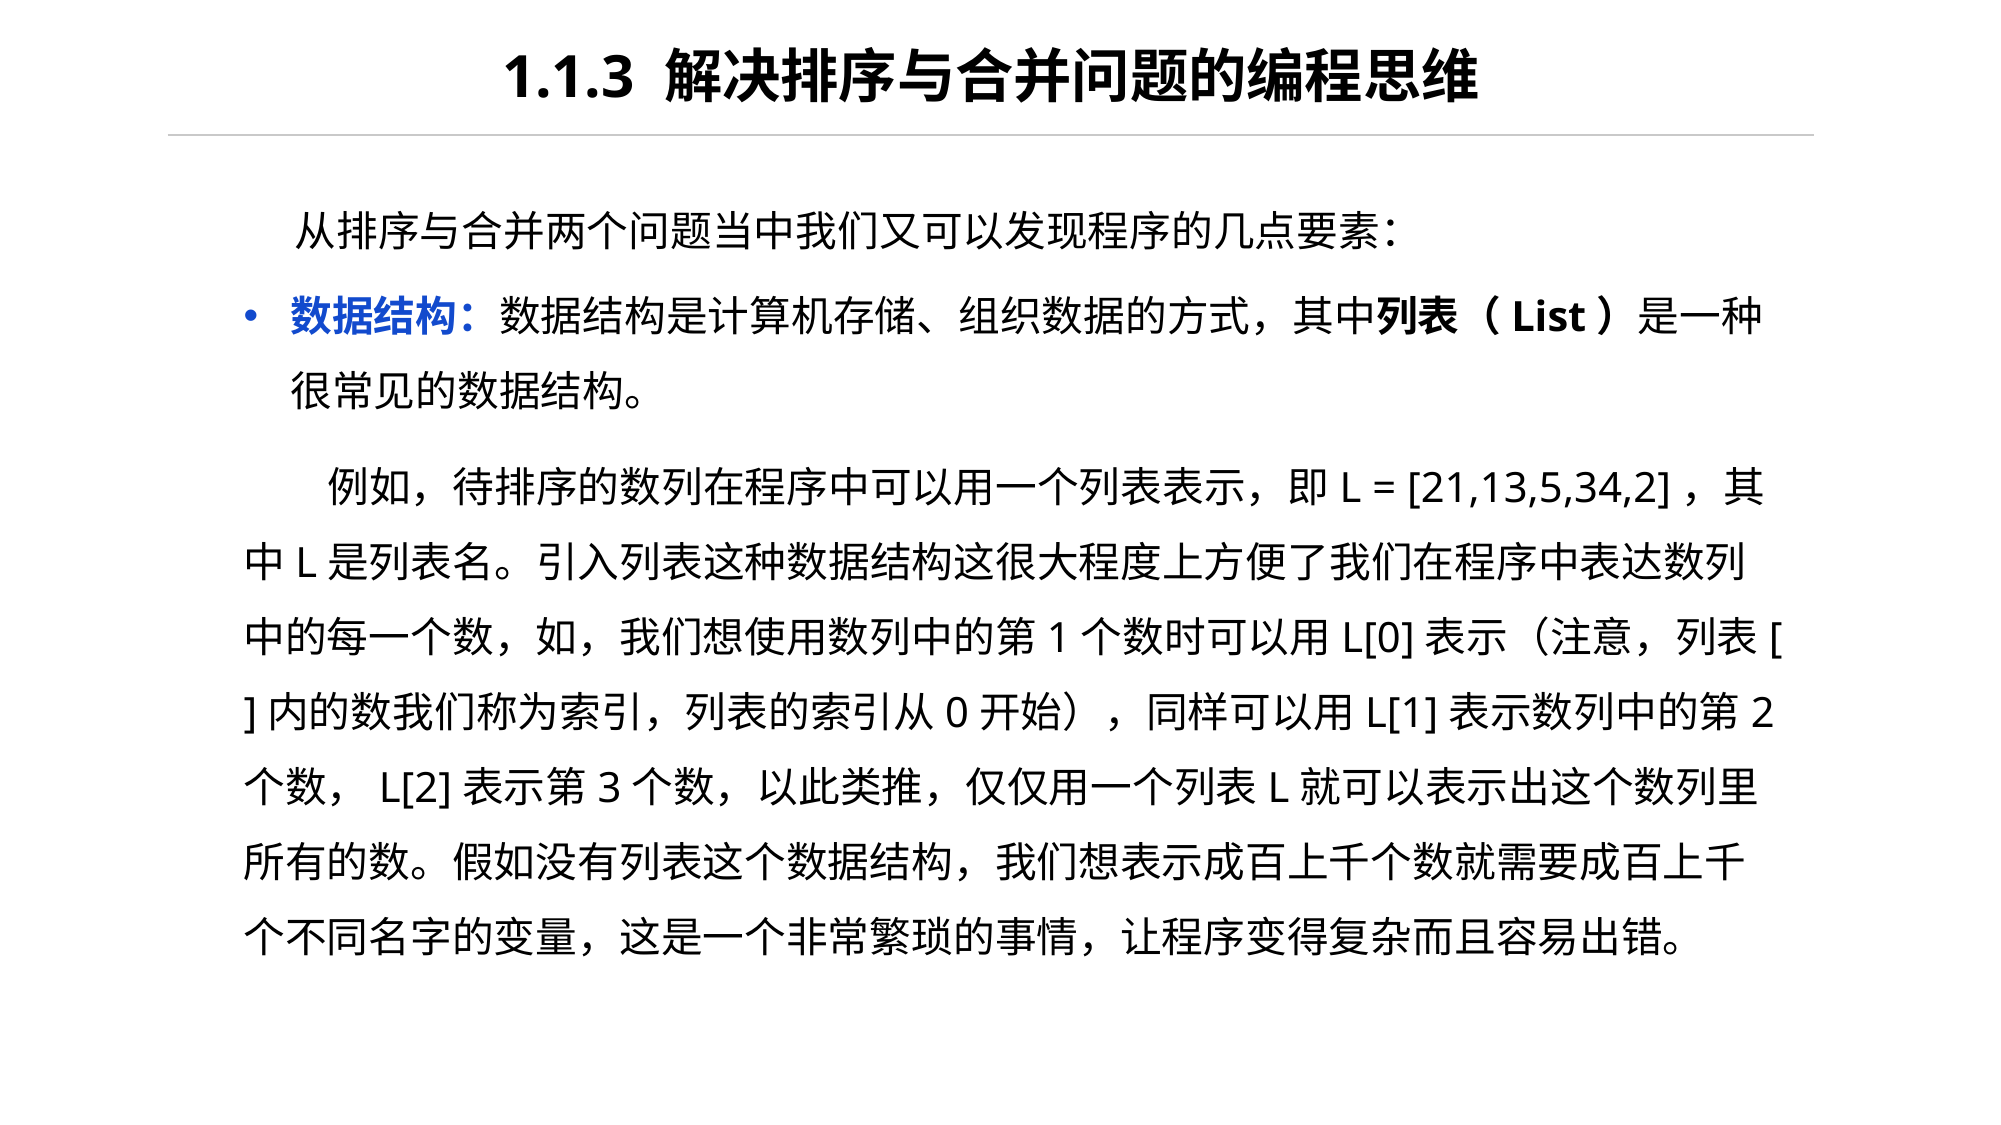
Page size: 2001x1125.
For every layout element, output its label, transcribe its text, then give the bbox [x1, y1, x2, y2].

text_box 数据结构：数据结构是计算机存储、组织数据的方式，其中列表（List）是一种很常见的数据结构。 [228, 257, 1800, 423]
text_box 例如，待排序的数列在程序中可以用一个列表表示，即L = [21,13,5,34,2]，其中L是列表名。引入列表这种数据结构这很大程度上方便了我们在程序中表达数列中的每一个数，如，我们想使用数列中的第1个数时可以用L[0]表示（注意，列表[ ]内的数我们称为索引，列表的索引从0开始），同样可以用L[1]表示数列中的第2个数，L[2]表示第3个数，以此类推，仅仅用一个列表L就可以表示出这个数列里所有的数。假如没有列表这个数据结构，我们想表示成百上千个数就需要成百上千个不同名字的变量，这是一个非常繁琐的事情，让程序变得复杂而且容易出错。 [228, 428, 1801, 968]
text_box 1.1.3 解决排序与合并问题的编程思维 [434, 31, 1547, 116]
text_box 从排序与合并两个问题当中我们又可以发现程序的几点要素： [279, 172, 1574, 262]
